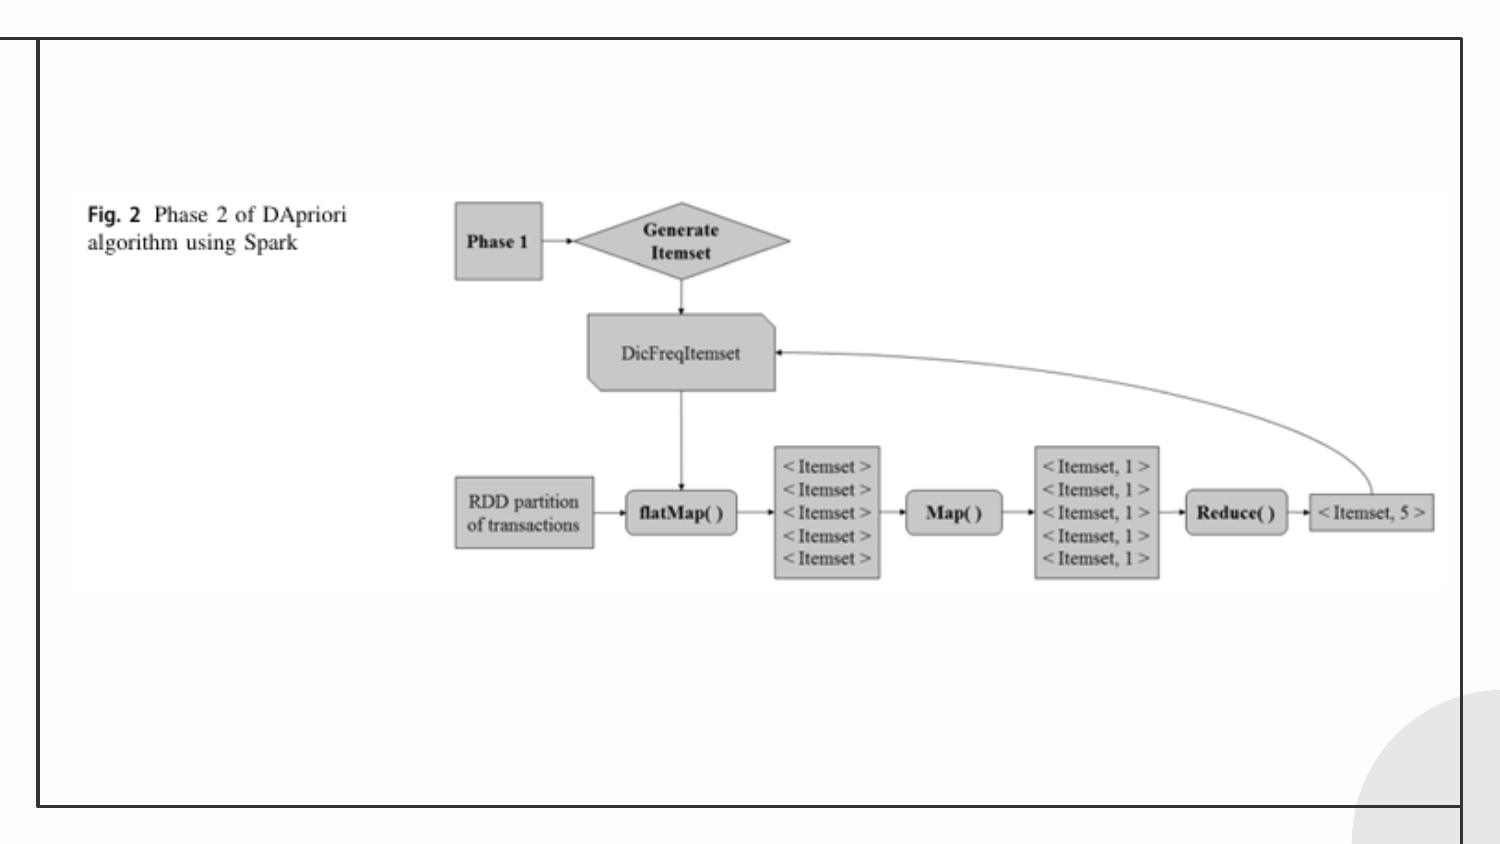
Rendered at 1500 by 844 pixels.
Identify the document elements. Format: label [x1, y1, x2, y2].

picture [71, 191, 1446, 591]
